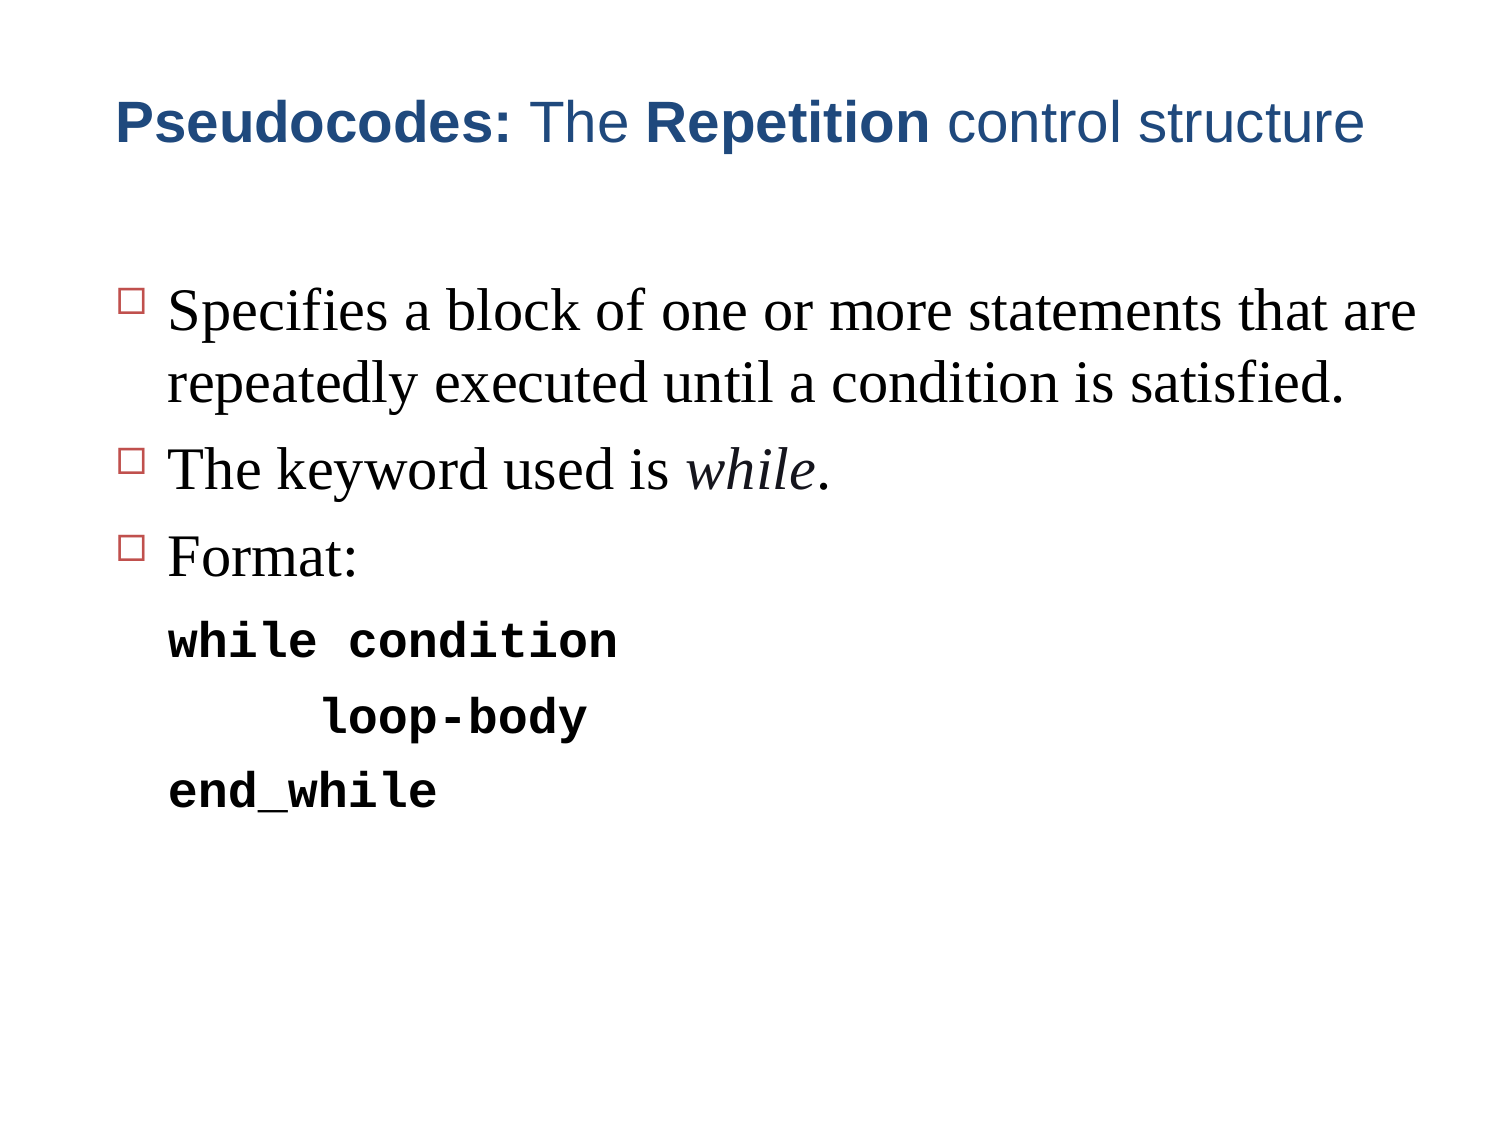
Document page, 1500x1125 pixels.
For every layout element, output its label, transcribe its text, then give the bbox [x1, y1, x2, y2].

list Specifies a block of one or more statements that are repeatedly executed until a condition is satisfied. The keyword used is while. Format: while condition loop-body end_while [100, 262, 1439, 1001]
title Pseudocodes: The Repetition control structure [100, 37, 1439, 201]
